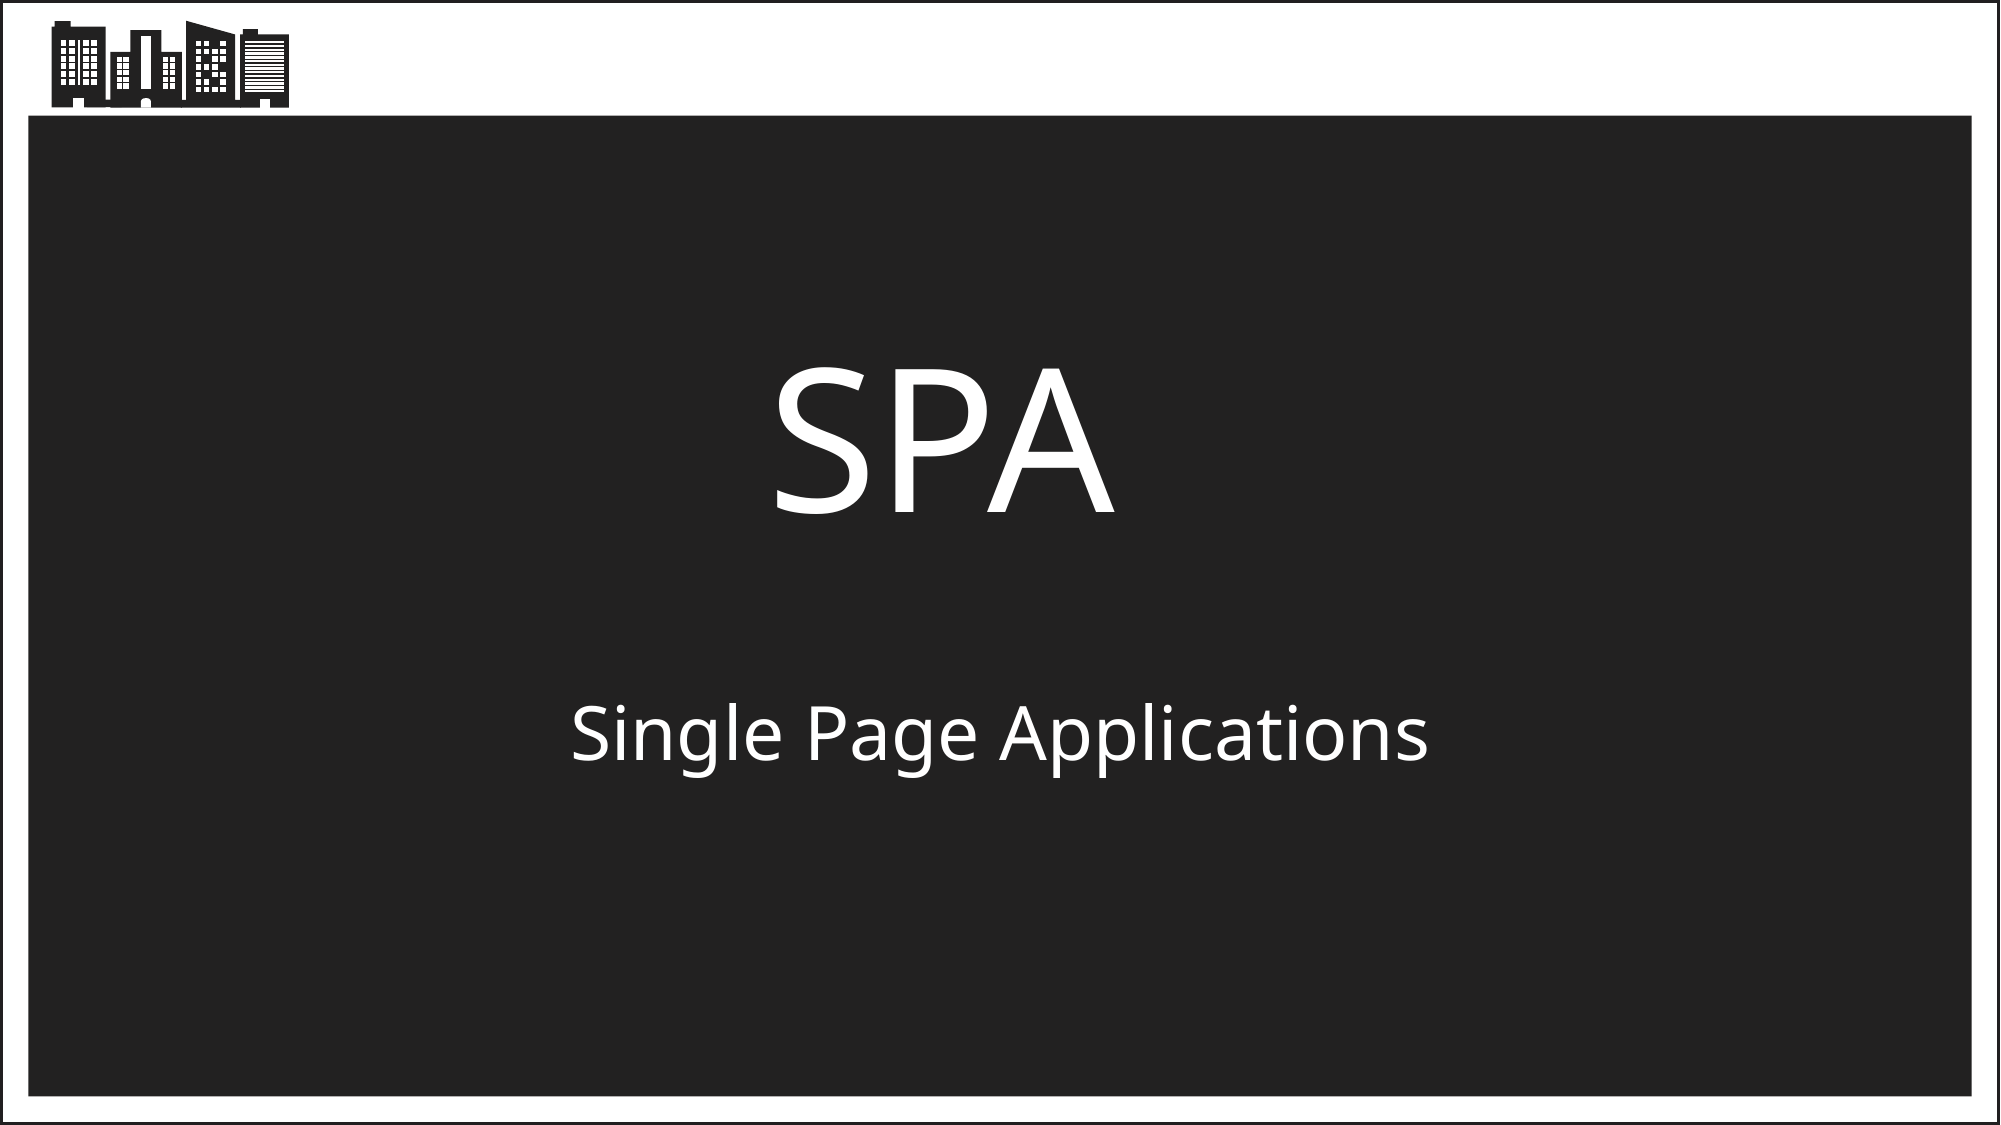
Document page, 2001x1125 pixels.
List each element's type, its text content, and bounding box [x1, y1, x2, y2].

text_box SPA [752, 304, 1452, 560]
text_box Single Page Applications [555, 678, 1479, 783]
text_box [27, 115, 1973, 1098]
text_box [0, 0, 2000, 1125]
